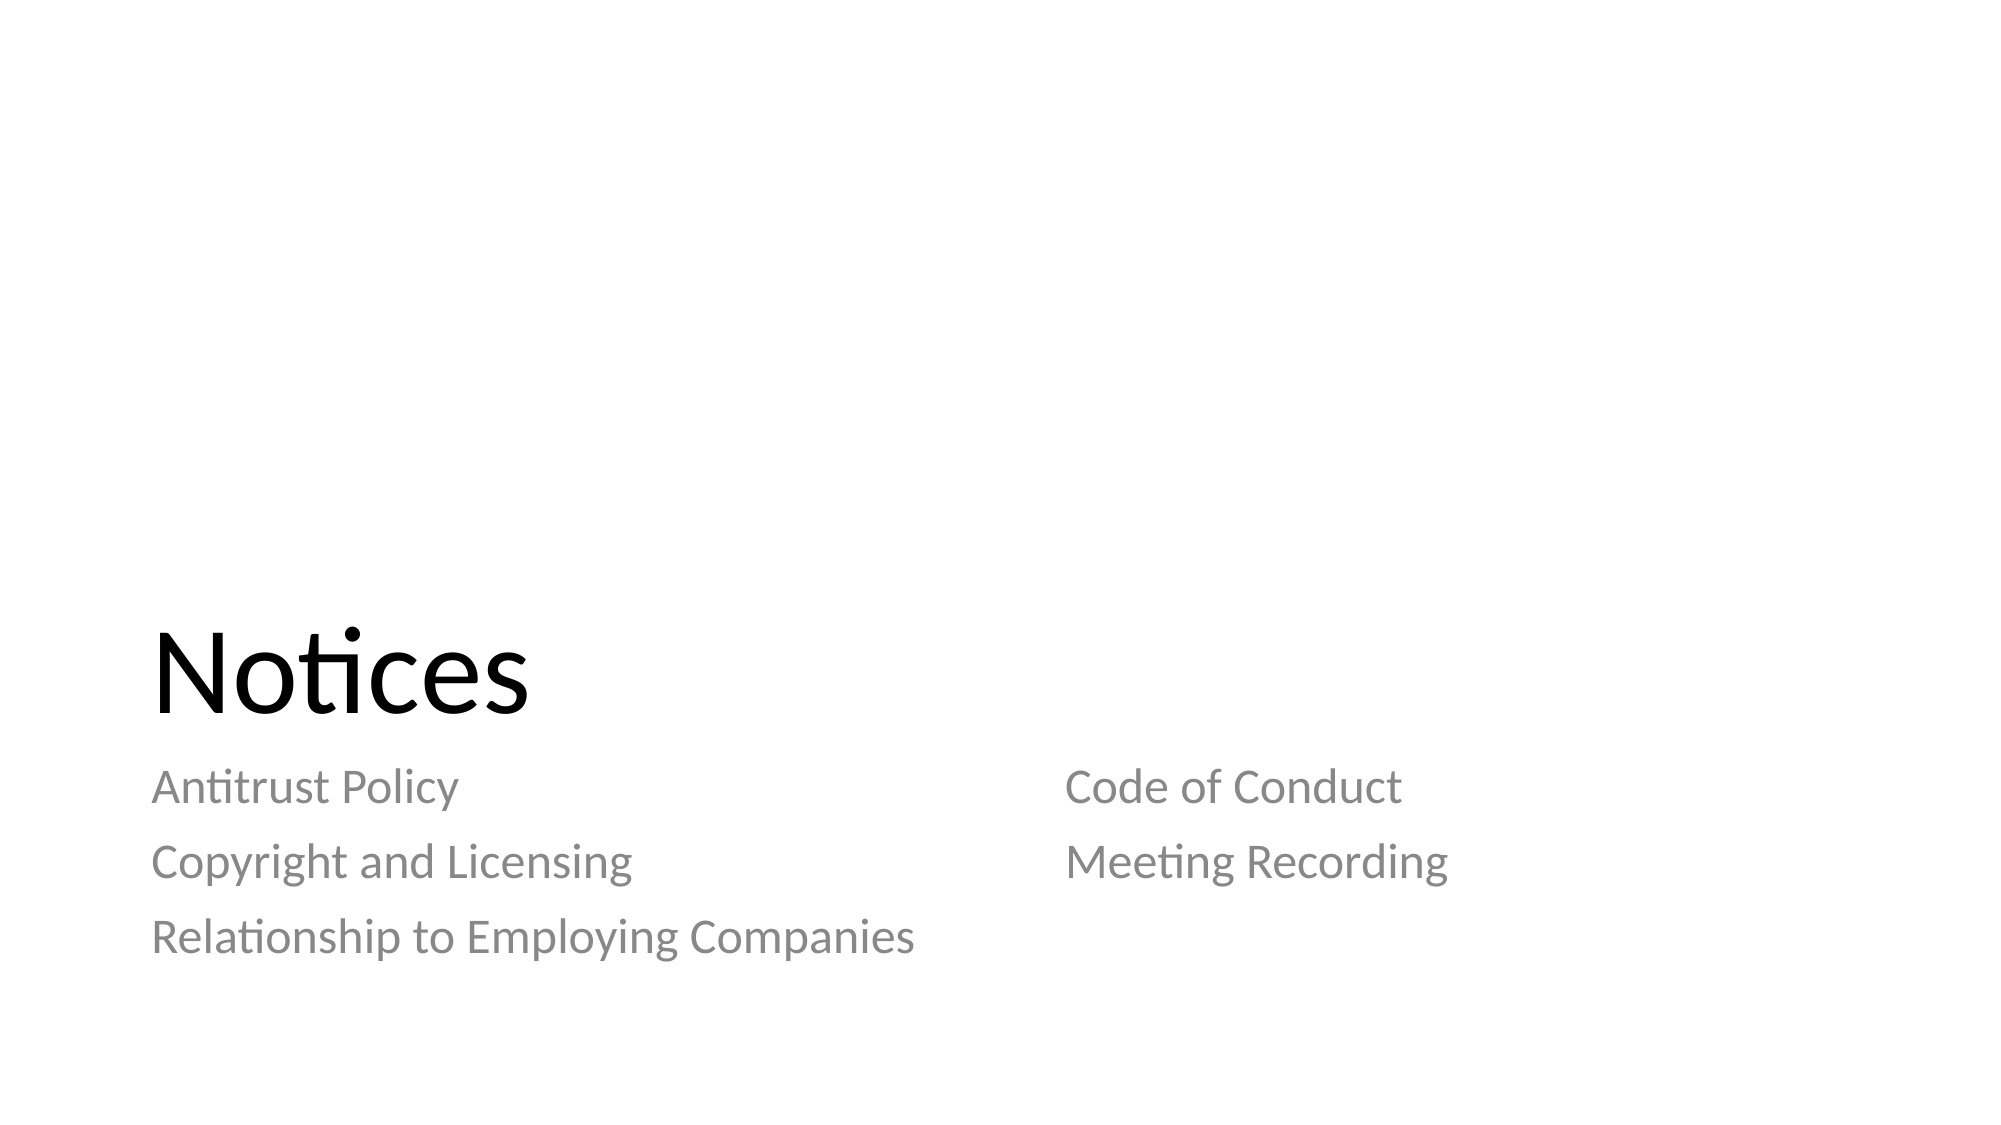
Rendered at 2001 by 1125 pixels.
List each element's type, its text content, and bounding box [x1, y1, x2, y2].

title Notices [136, 280, 1862, 749]
list Antitrust Policy Copyright and Licensing Relationship to Employing Companies [136, 752, 977, 999]
text_box Code of Conduct Meeting Recording [1049, 752, 1779, 999]
